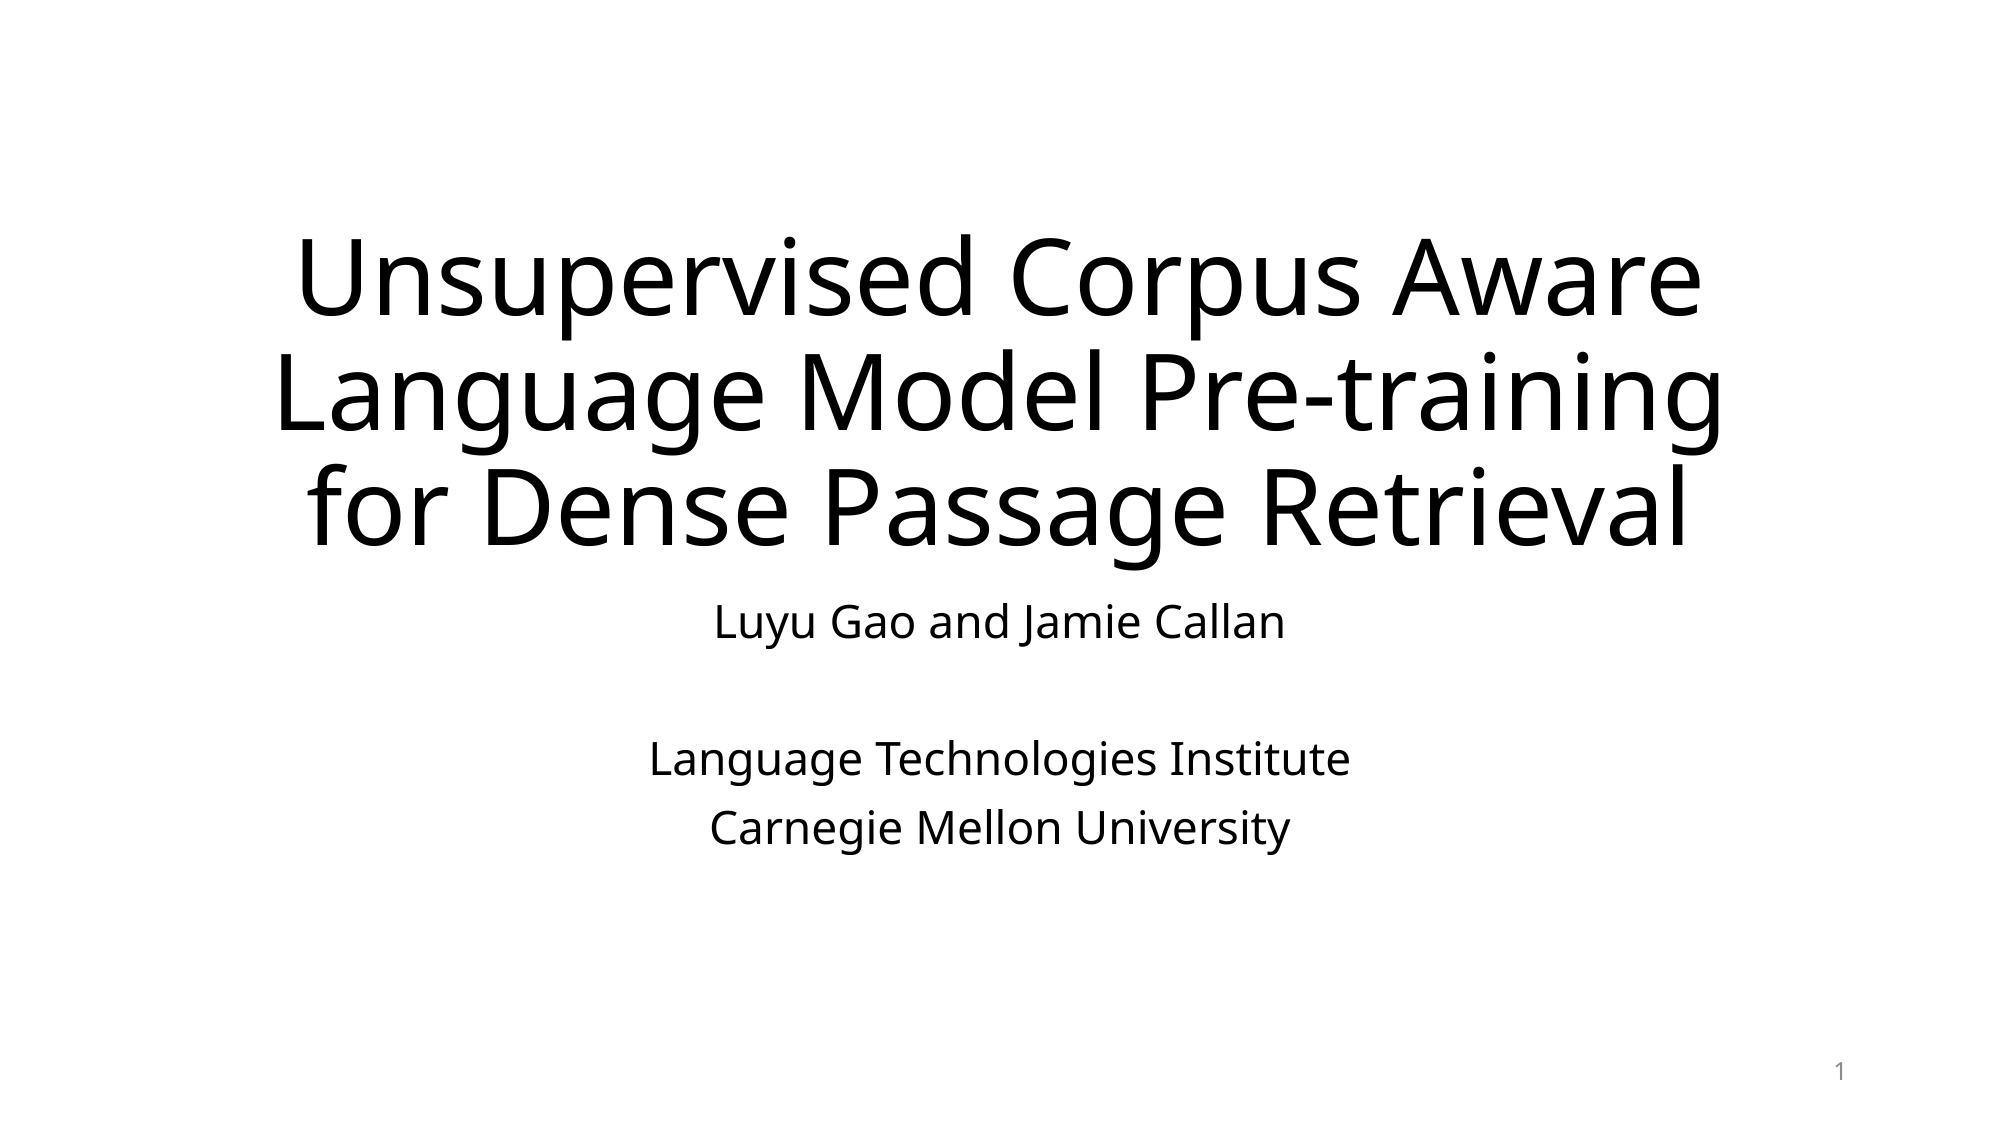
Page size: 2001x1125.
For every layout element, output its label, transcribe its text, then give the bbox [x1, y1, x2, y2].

title Unsupervised Corpus Aware Language Model Pre-training for Dense Passage Retrieval [249, 184, 1750, 576]
subtitle Luyu Gao and Jamie Callan Language Technologies Institute Carnegie Mellon University [249, 590, 1750, 863]
slide_number 1 [1412, 1042, 1863, 1103]
